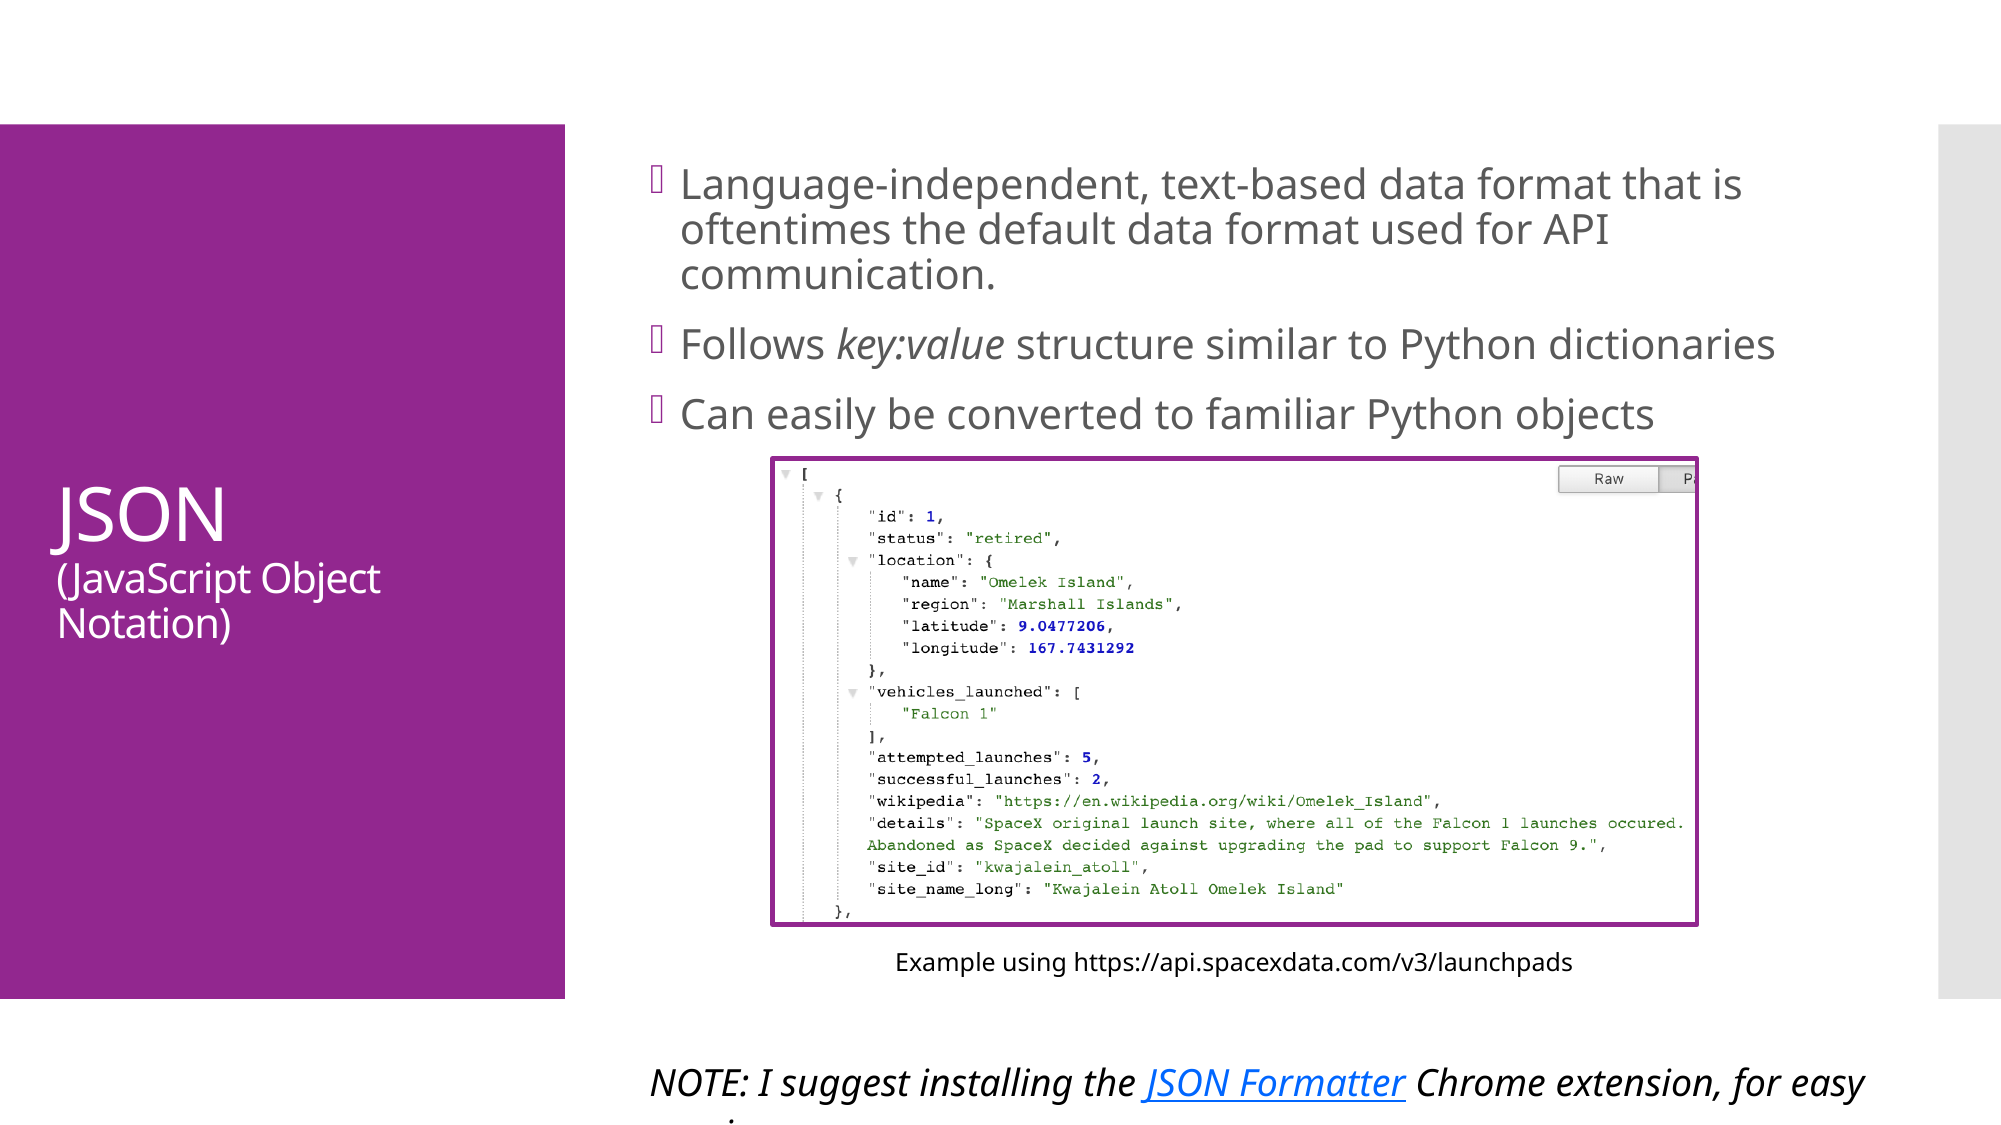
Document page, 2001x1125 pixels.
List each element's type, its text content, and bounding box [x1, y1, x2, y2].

list Language-independent, text-based data format that is oftentimes the default data format used for API communication. Follows key:value structure similar to Python dictionaries Can easily be converted to familiar Python objects [634, 141, 1835, 461]
title JSON (JavaScript Object Notation) [41, 184, 525, 940]
text_box Example using https://api.spacexdata.com/v3/launchpads [880, 939, 1589, 984]
picture [774, 460, 1695, 923]
text_box NOTE: I suggest installing the JSON Formatter Chrome extension, for easy parsing. [634, 1051, 1940, 1125]
